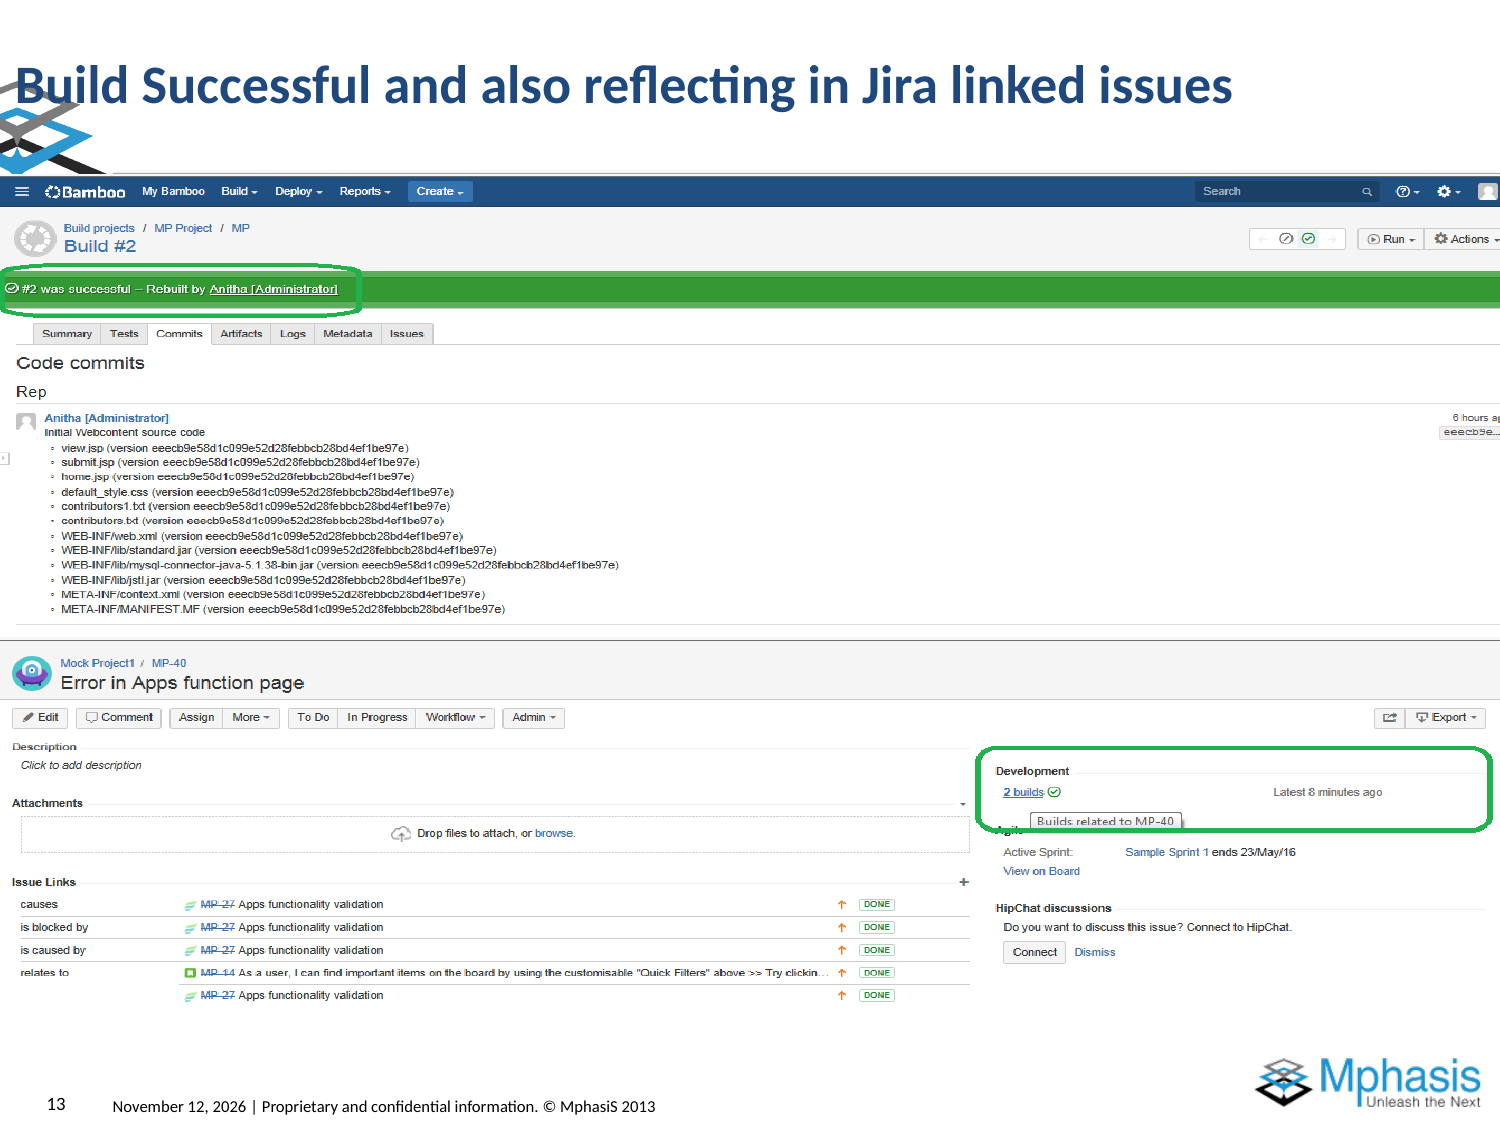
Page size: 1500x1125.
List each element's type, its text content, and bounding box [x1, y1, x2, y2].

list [0, 174, 1500, 636]
picture [0, 637, 1500, 1013]
title Build Successful and also reflecting in Jira linked issues [0, 0, 1500, 174]
picture [1244, 1042, 1492, 1120]
